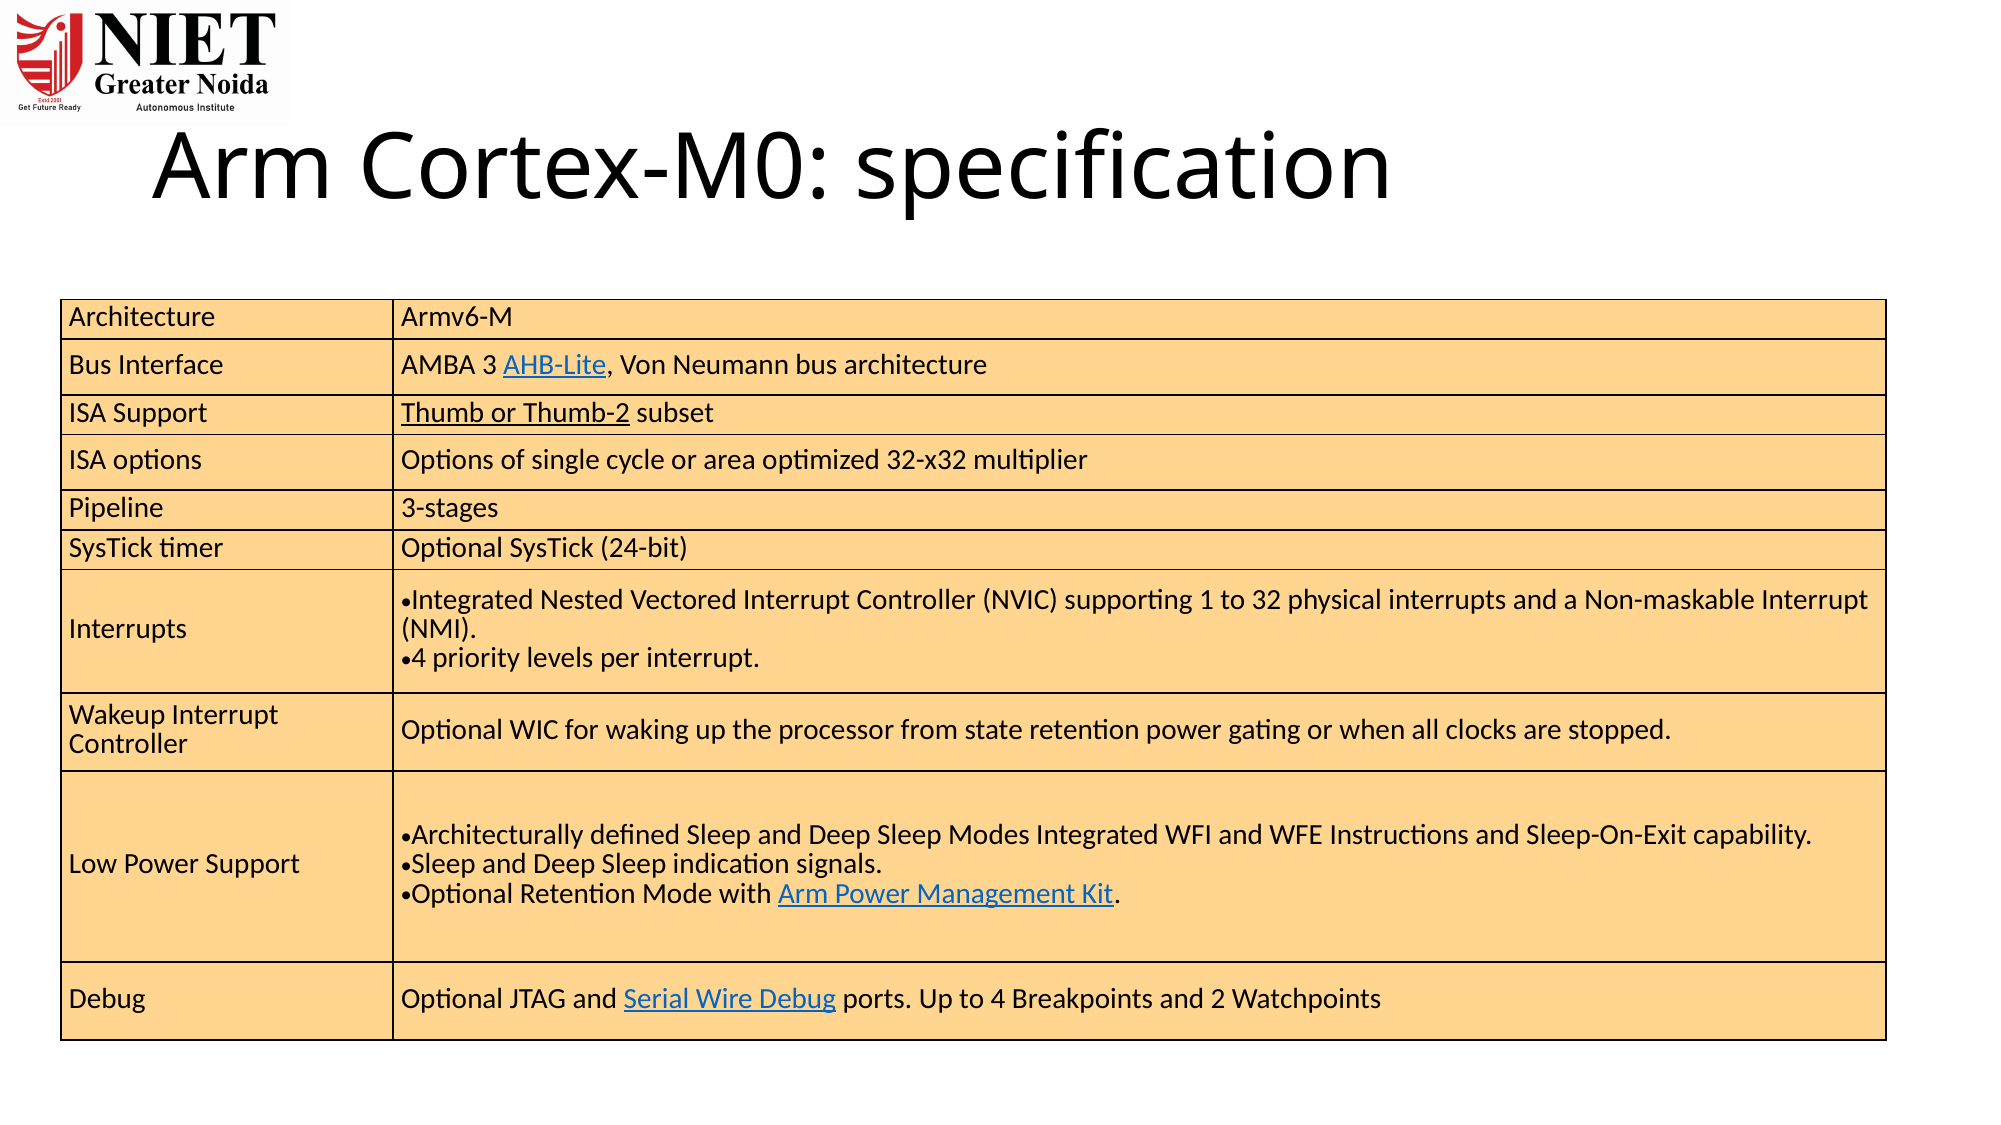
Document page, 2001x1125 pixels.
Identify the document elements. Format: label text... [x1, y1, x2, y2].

table_cell SysTick timer [62, 531, 392, 569]
table_cell Bus Interface [62, 340, 392, 394]
table_cell Debug [62, 963, 392, 1039]
table_cell Optional WIC for waking up the processor from state retention power gating or when all clocks are stopped. [394, 694, 1885, 770]
table_cell ISA Support [62, 396, 392, 434]
table_cell Pipeline [62, 491, 392, 529]
table_cell Architecturally defined Sleep and Deep Sleep Modes Integrated WFI and WFE Instructions and Sleep-On-Exit capability. Sleep and Deep Sleep indication signals. Optional Retention Mode with Arm Power Management Kit. [394, 772, 1885, 961]
table_cell Integrated Nested Vectored Interrupt Controller (NVIC) supporting 1 to 32 physical interrupts and a Non-maskable Interrupt (NMI). 4 priority levels per interrupt. [394, 570, 1885, 692]
table_cell Optional JTAG and Serial Wire Debug ports. Up to 4 Breakpoints and 2 Watchpoints [394, 963, 1885, 1039]
table_cell 3-stages [394, 491, 1885, 529]
table_cell Optional SysTick (24-bit) [394, 531, 1885, 569]
table_cell Low Power Support [62, 772, 392, 961]
picture [0, 0, 292, 125]
table_cell ISA options [62, 435, 392, 489]
table_cell Options of single cycle or area optimized 32-x32 multiplier [394, 435, 1885, 489]
table_cell Wakeup Interrupt Controller [62, 694, 392, 770]
table_header Architecture [62, 300, 392, 338]
title Arm Cortex-M0: specification [137, 59, 1863, 278]
table_cell AMBA 3 AHB-Lite, Von Neumann bus architecture [394, 340, 1885, 394]
table_cell Interrupts [62, 570, 392, 692]
table_header Armv6-M [394, 300, 1885, 338]
table_cell Thumb or Thumb-2 subset [394, 396, 1885, 434]
